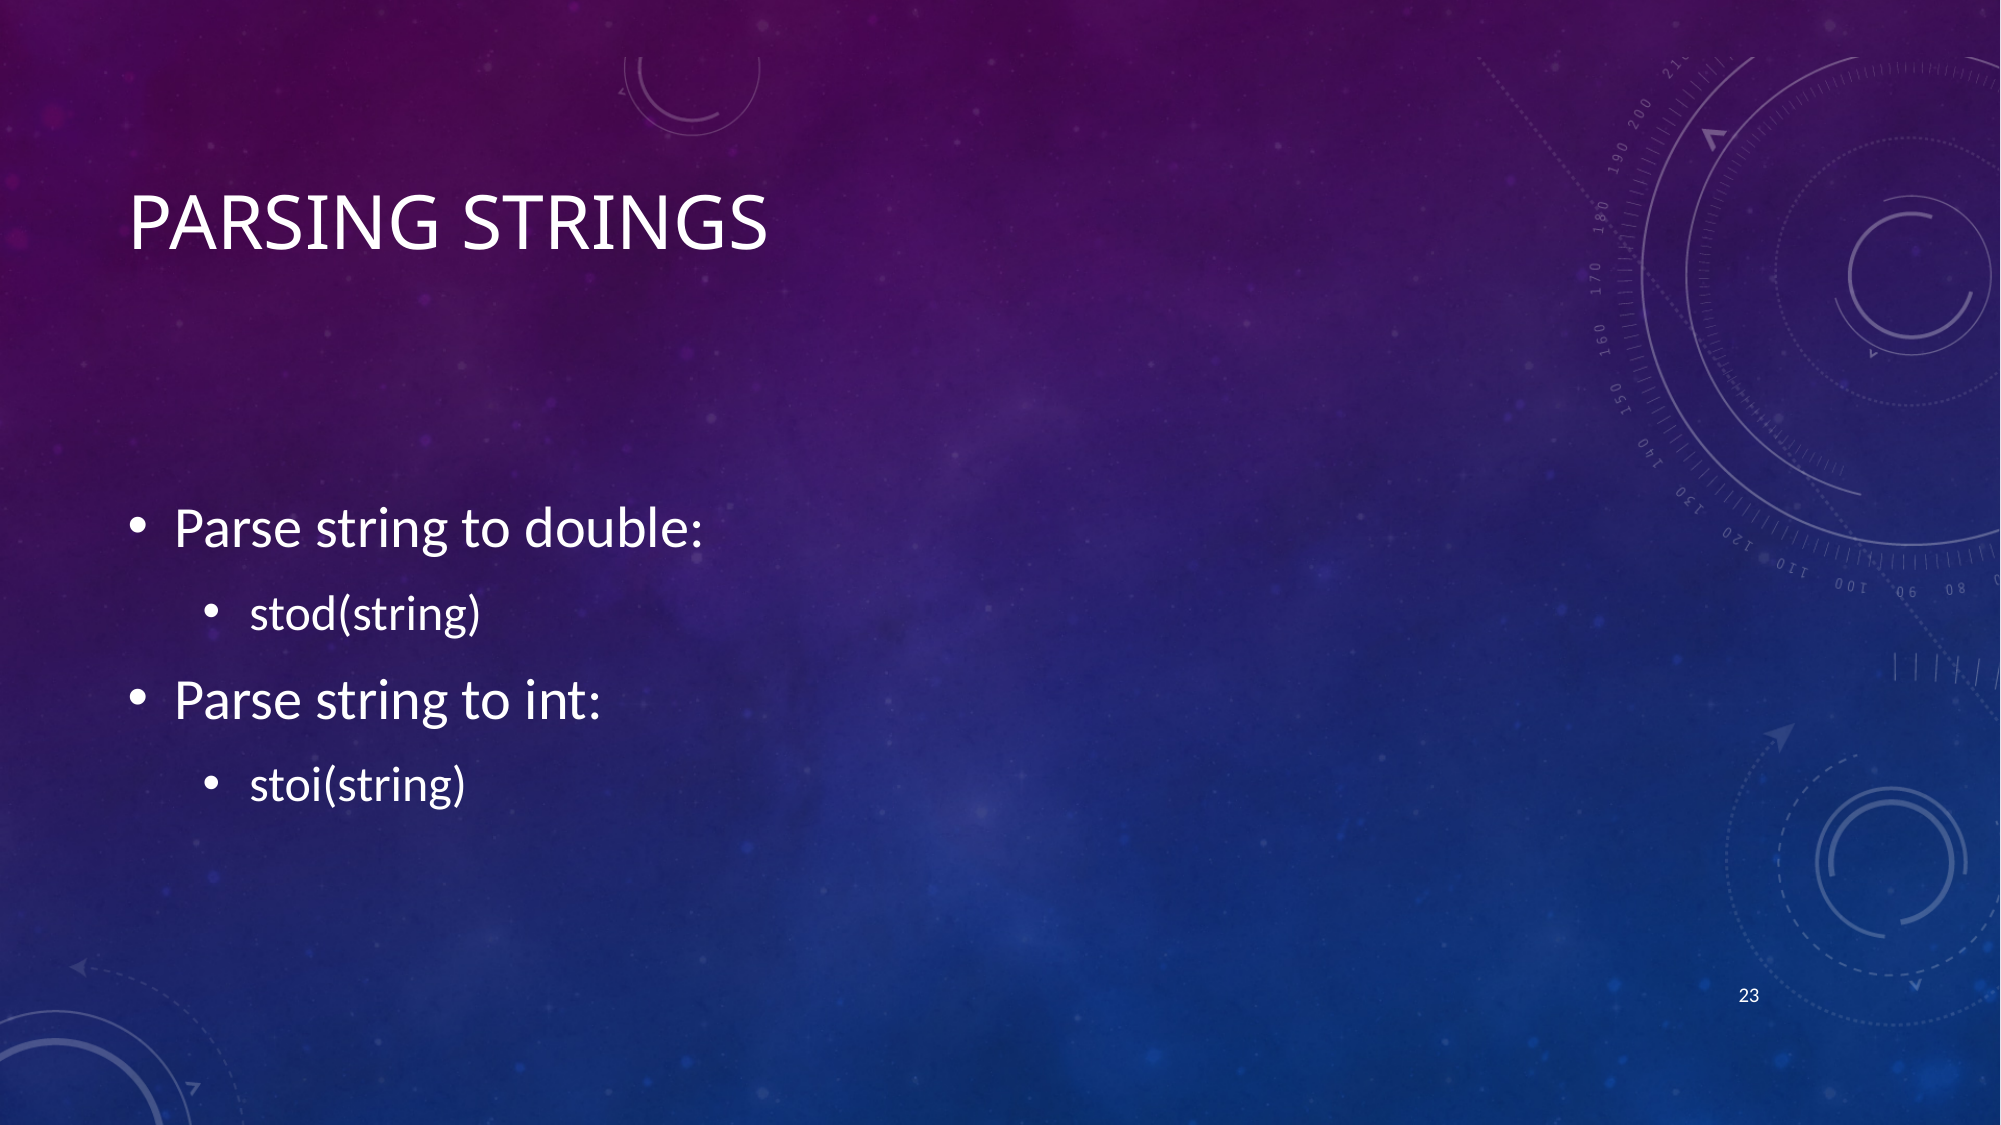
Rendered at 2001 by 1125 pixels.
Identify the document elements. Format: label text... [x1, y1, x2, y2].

list Parse string to double: stod(string) Parse string to int: stoi(string) [112, 351, 1775, 950]
slide_number 22 [1684, 963, 1775, 1025]
picture [0, 0, 2001, 1125]
title Parsing strings [112, 99, 1775, 339]
